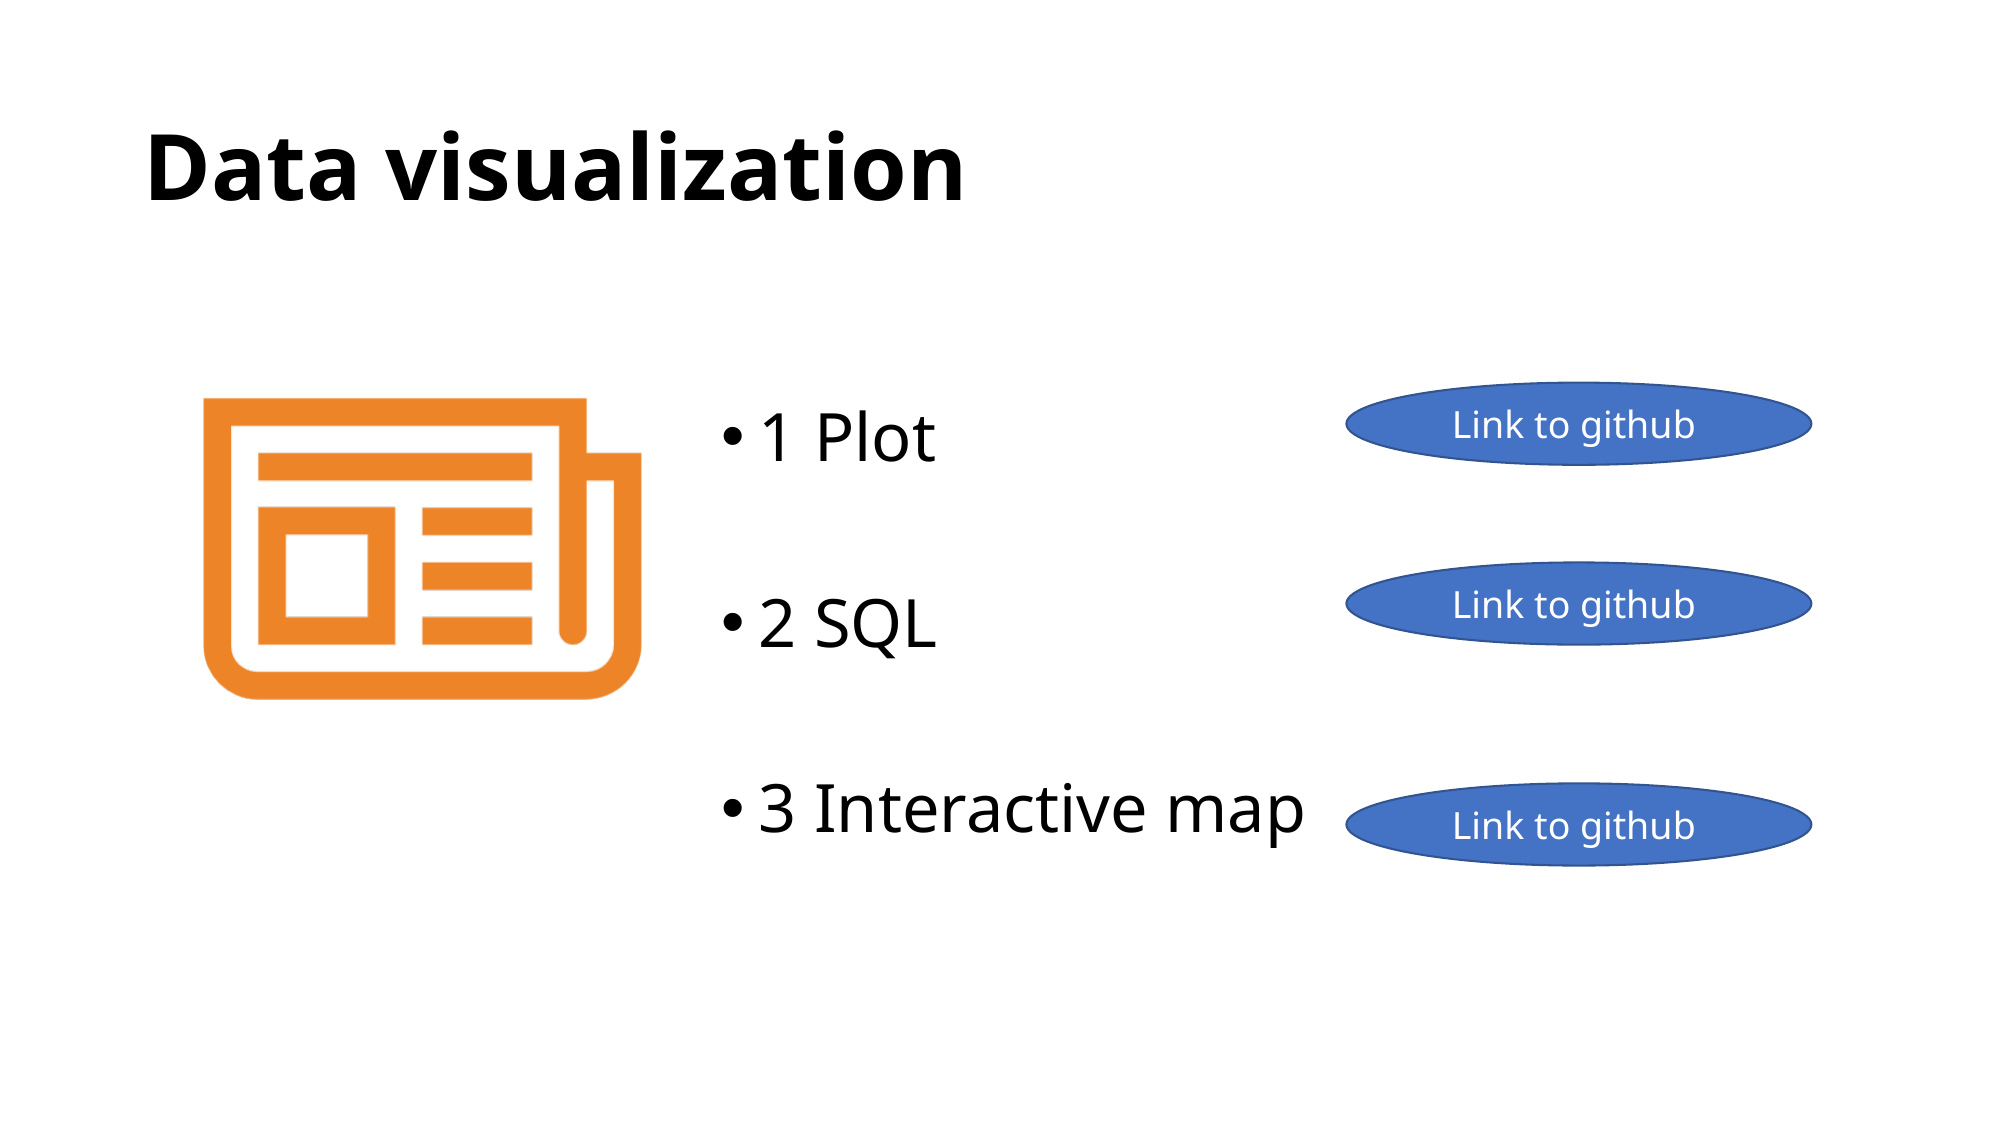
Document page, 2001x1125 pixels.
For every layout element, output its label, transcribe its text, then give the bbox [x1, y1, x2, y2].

picture [160, 300, 685, 825]
text_box Link to github [1345, 381, 1813, 466]
title Data visualization [128, 61, 1942, 280]
text_box Link to github [1345, 782, 1813, 867]
text_box Link to github [1345, 561, 1813, 646]
list 1 Plot 2 SQL 3 Interactive map [706, 396, 1824, 921]
